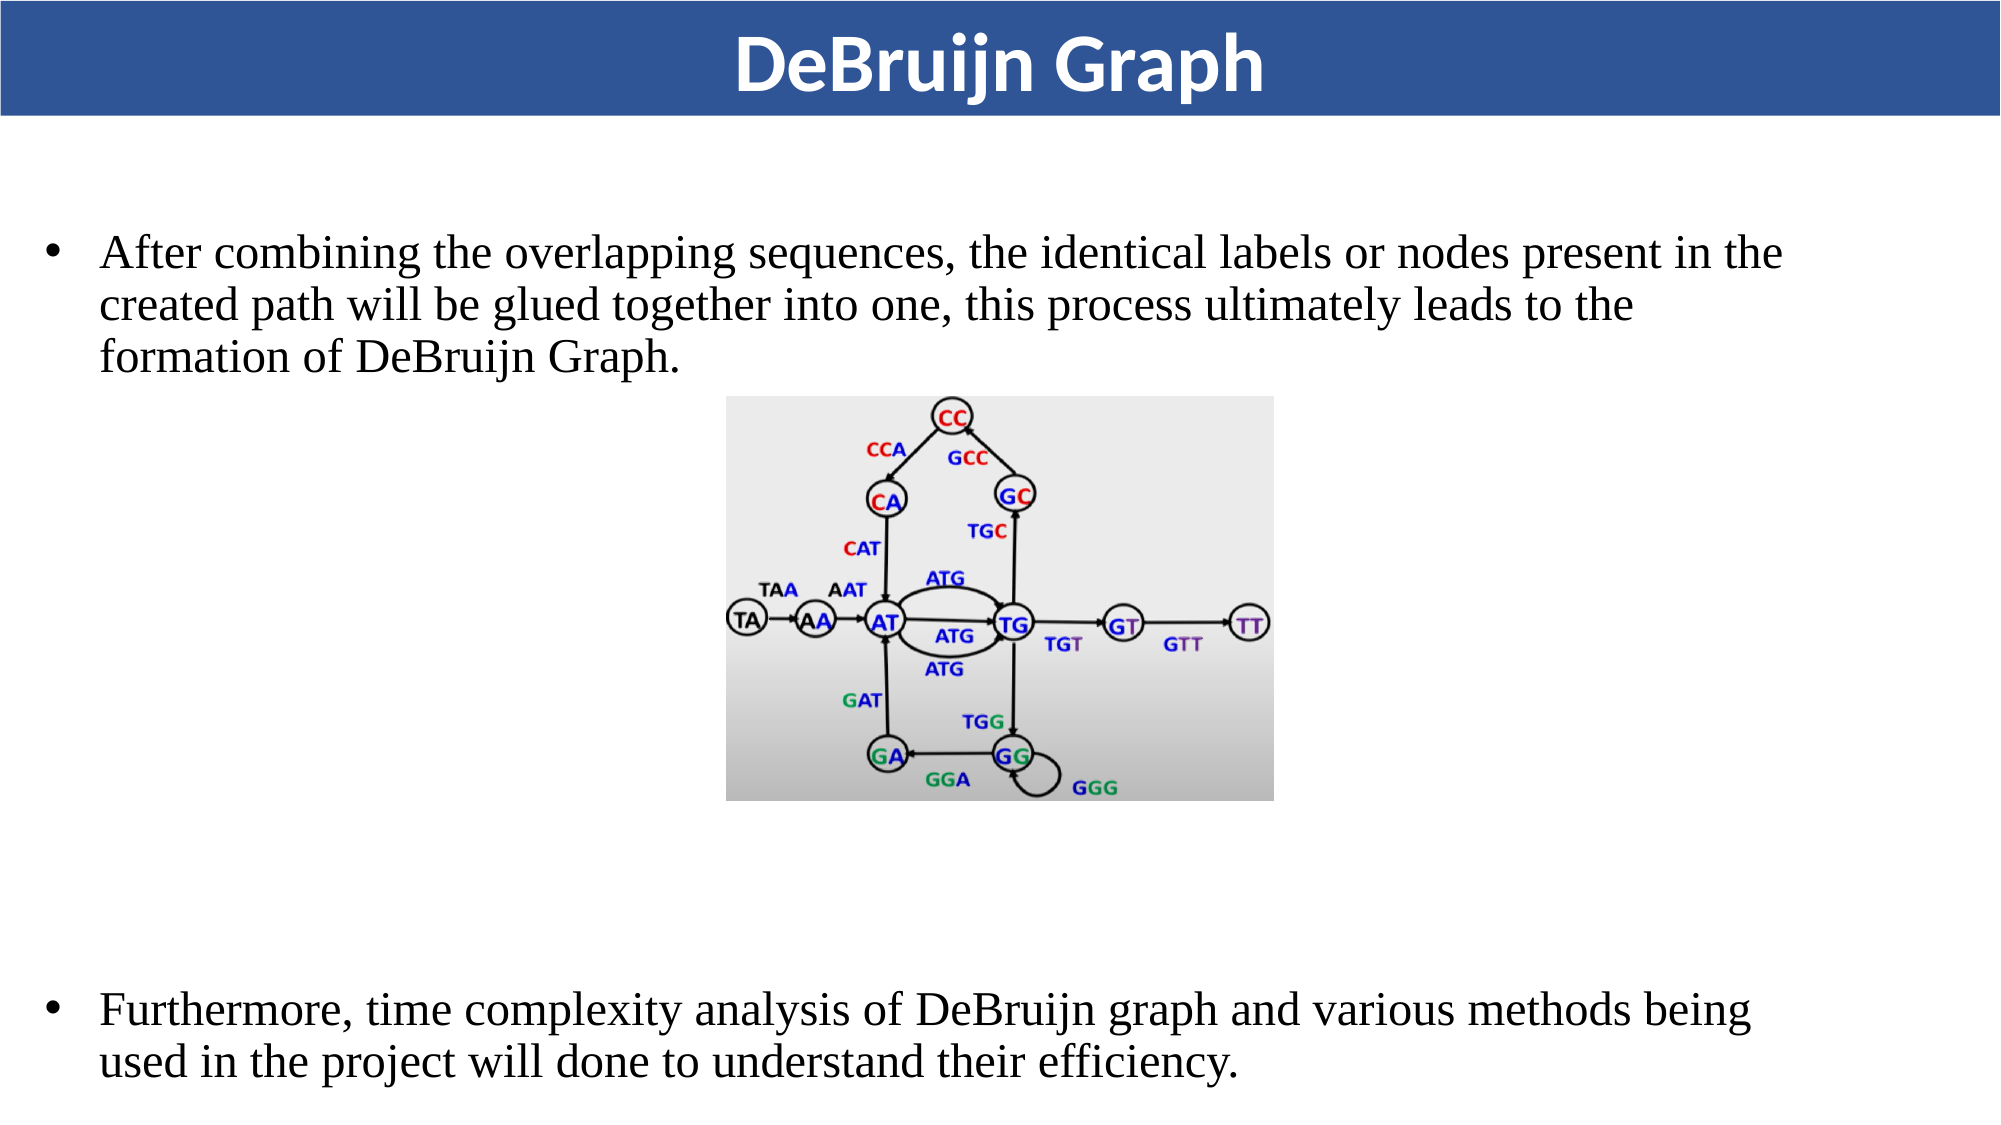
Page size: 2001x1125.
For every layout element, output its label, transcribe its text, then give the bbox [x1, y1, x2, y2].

text_box DeBruijn Graph [0, 0, 2000, 116]
subtitle After combining the overlapping sequences, the identical labels or nodes present in the created path will be glued together into one, this process ultimately leads to the formation of DeBruijn Graph. Furthermore, time complexity analysis of DeBruijn graph and various methods being used in the project will done to understand their efficiency. [29, 116, 1823, 1106]
picture [726, 396, 1274, 802]
